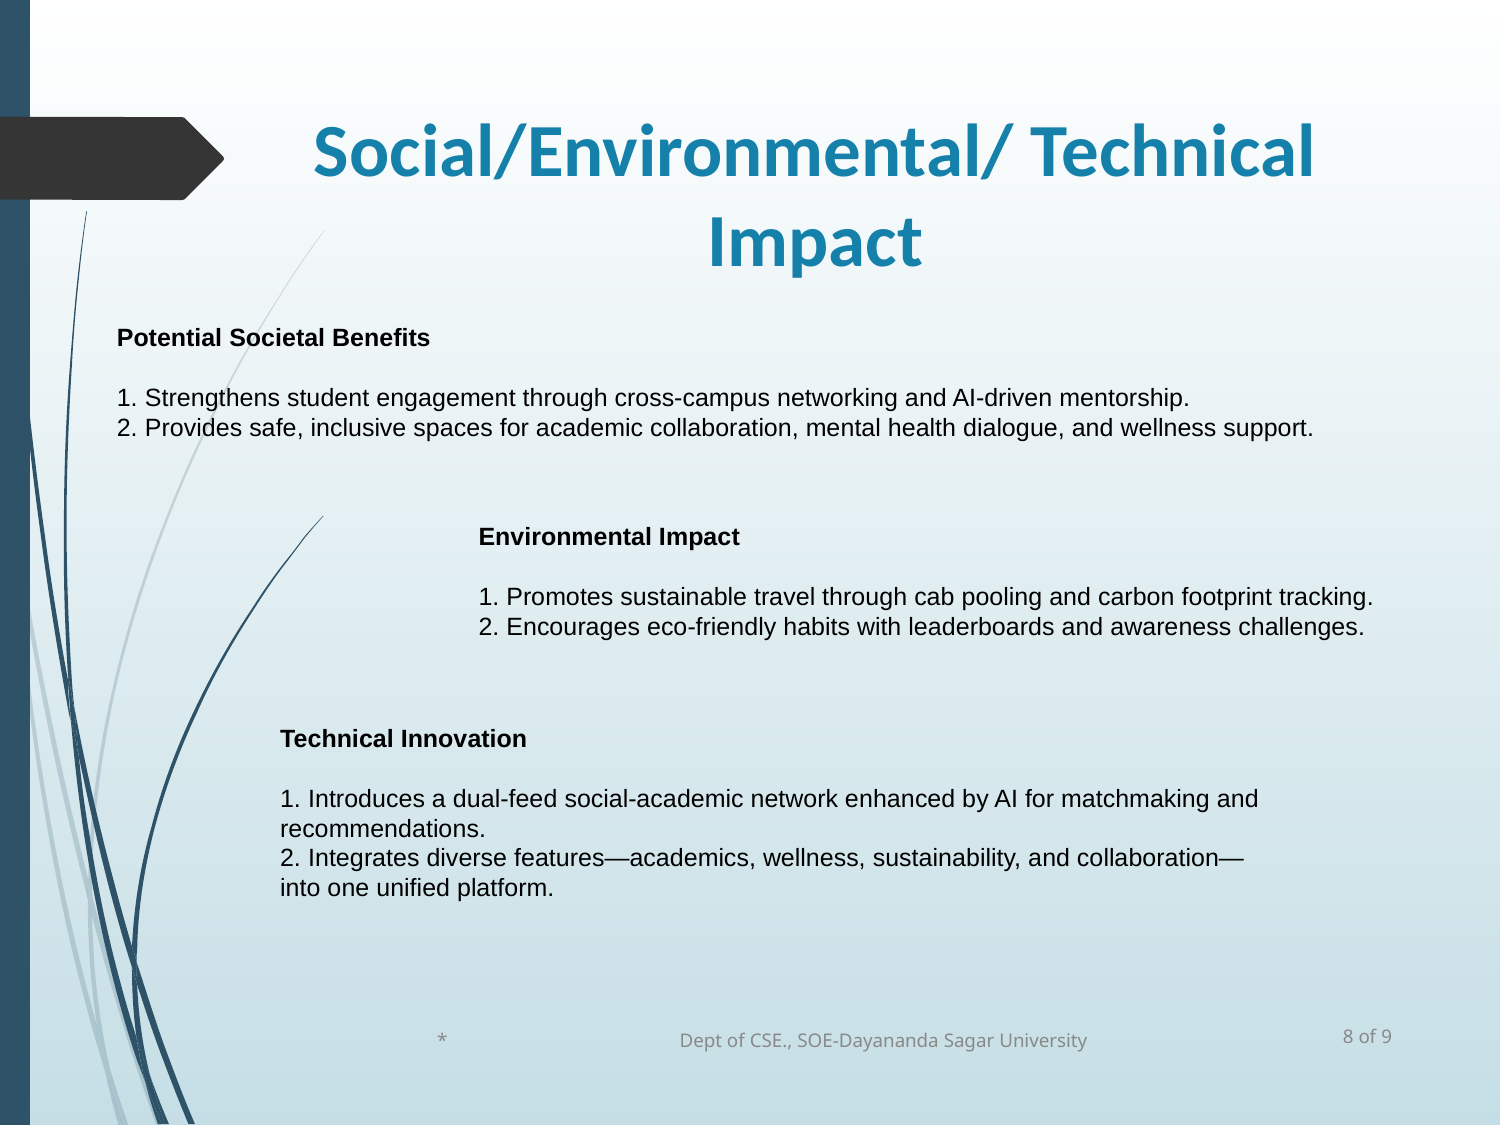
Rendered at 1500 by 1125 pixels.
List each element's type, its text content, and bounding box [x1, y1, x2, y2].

text_box Potential Societal Benefits Strengthens student engagement through cross-campus networking and AI-driven mentorship. Provides safe, inclusive spaces for academic collaboration, mental health dialogue, and wellness support. [101, 314, 1332, 479]
text_box 8 of 9 [1303, 1007, 1432, 1068]
text_box * [318, 1009, 463, 1071]
text_box Technical Innovation Introduces a dual-feed social-academic network enhanced by AI for matchmaking and recommendations. Integrates diverse features—academics, wellness, sustainability, and collaboration—into one unified platform. [265, 714, 1281, 940]
title Social/Environmental/ Technical Impact [275, 94, 1356, 217]
text_box Dept of CSE., SOE-Dayananda Sagar University [462, 1009, 1304, 1070]
text_box Environmental Impact Promotes sustainable travel through cab pooling and carbon footprint tracking. Encourages eco-friendly habits with leaderboards and awareness challenges. [463, 513, 1392, 678]
